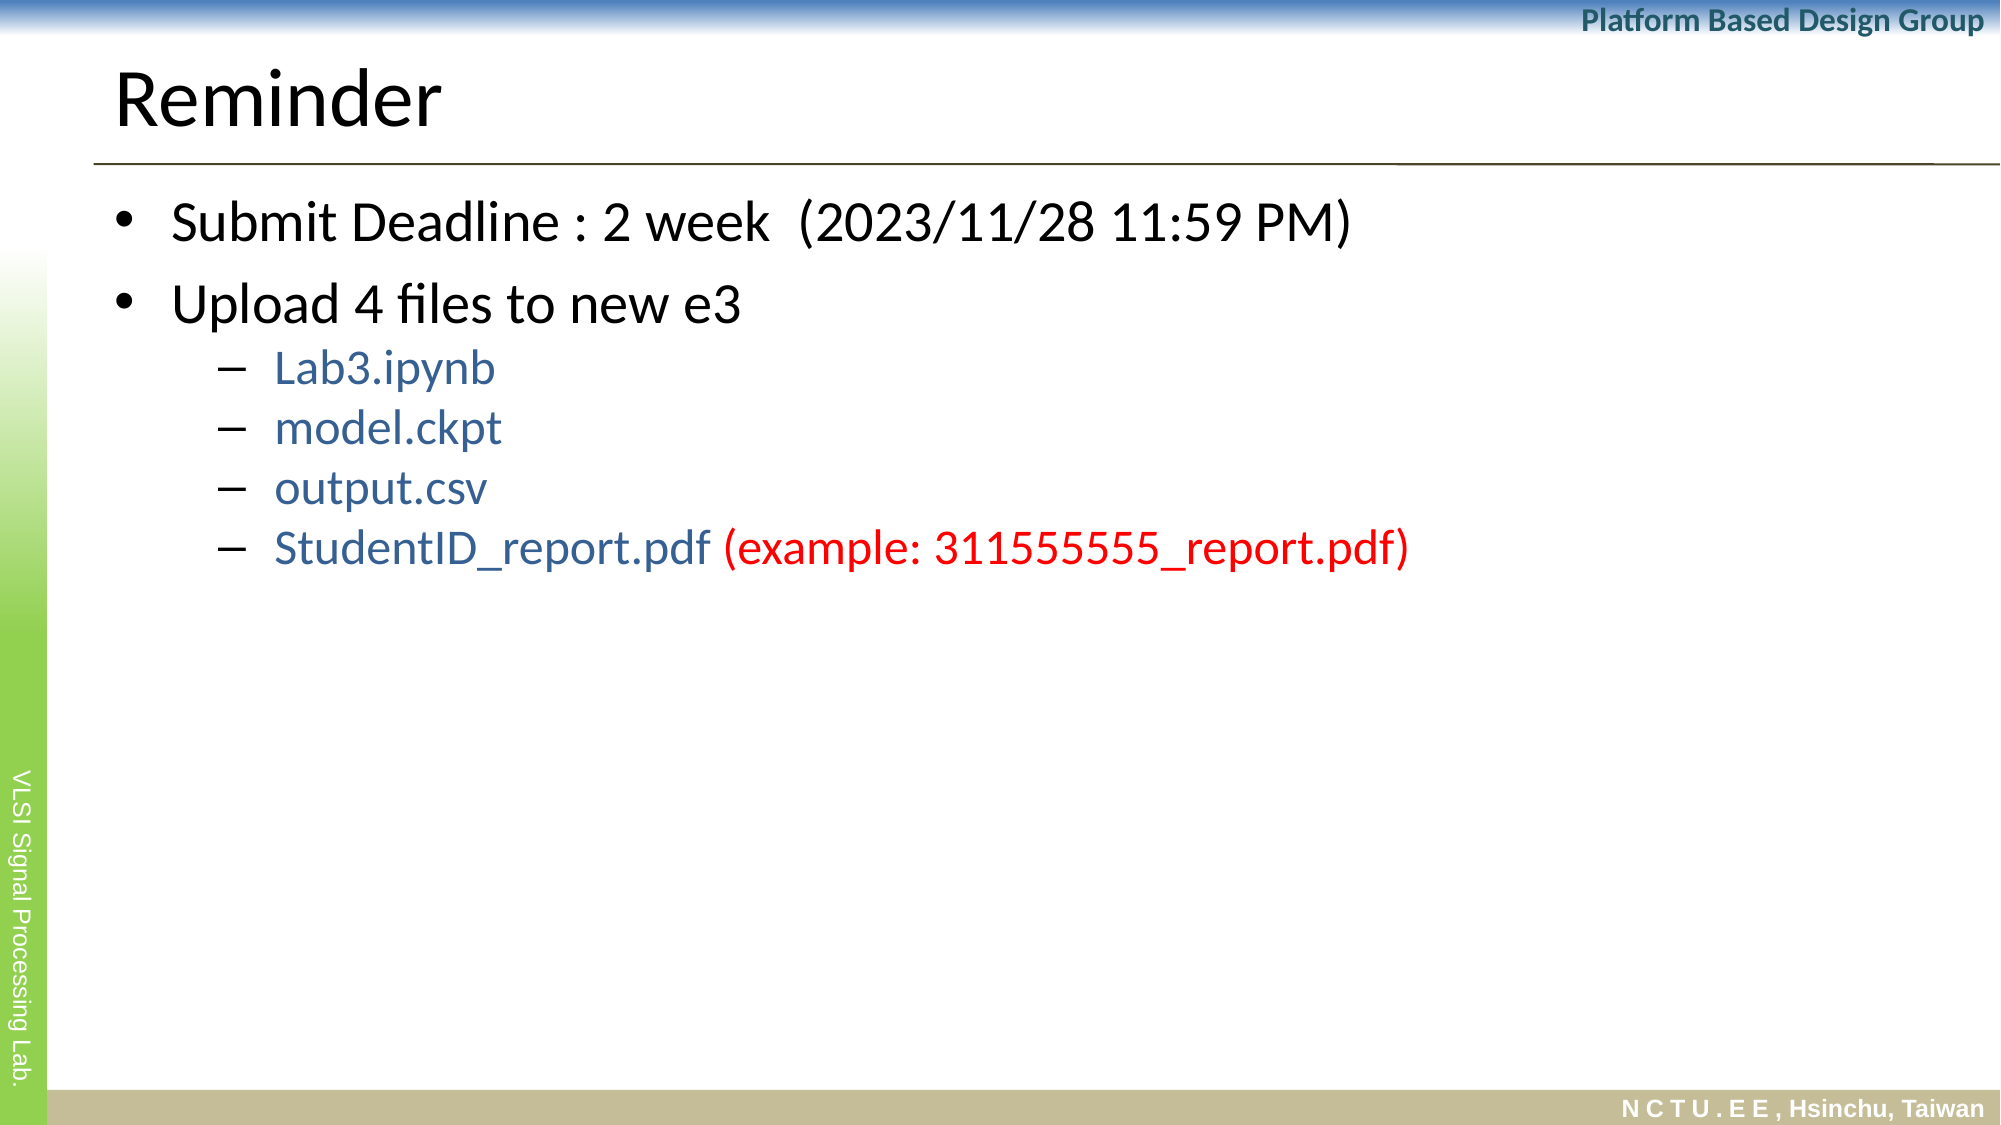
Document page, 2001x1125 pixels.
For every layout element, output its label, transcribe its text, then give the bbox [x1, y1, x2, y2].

list Submit Deadline : 2 week (2023/11/28 11:59 PM) Upload 4 files to new e3 Lab3.ipynb model.ckpt output.csv StudentID_report.pdf (example: 311555555_report.pdf) [99, 175, 1901, 1006]
title Reminder [99, 44, 1901, 141]
